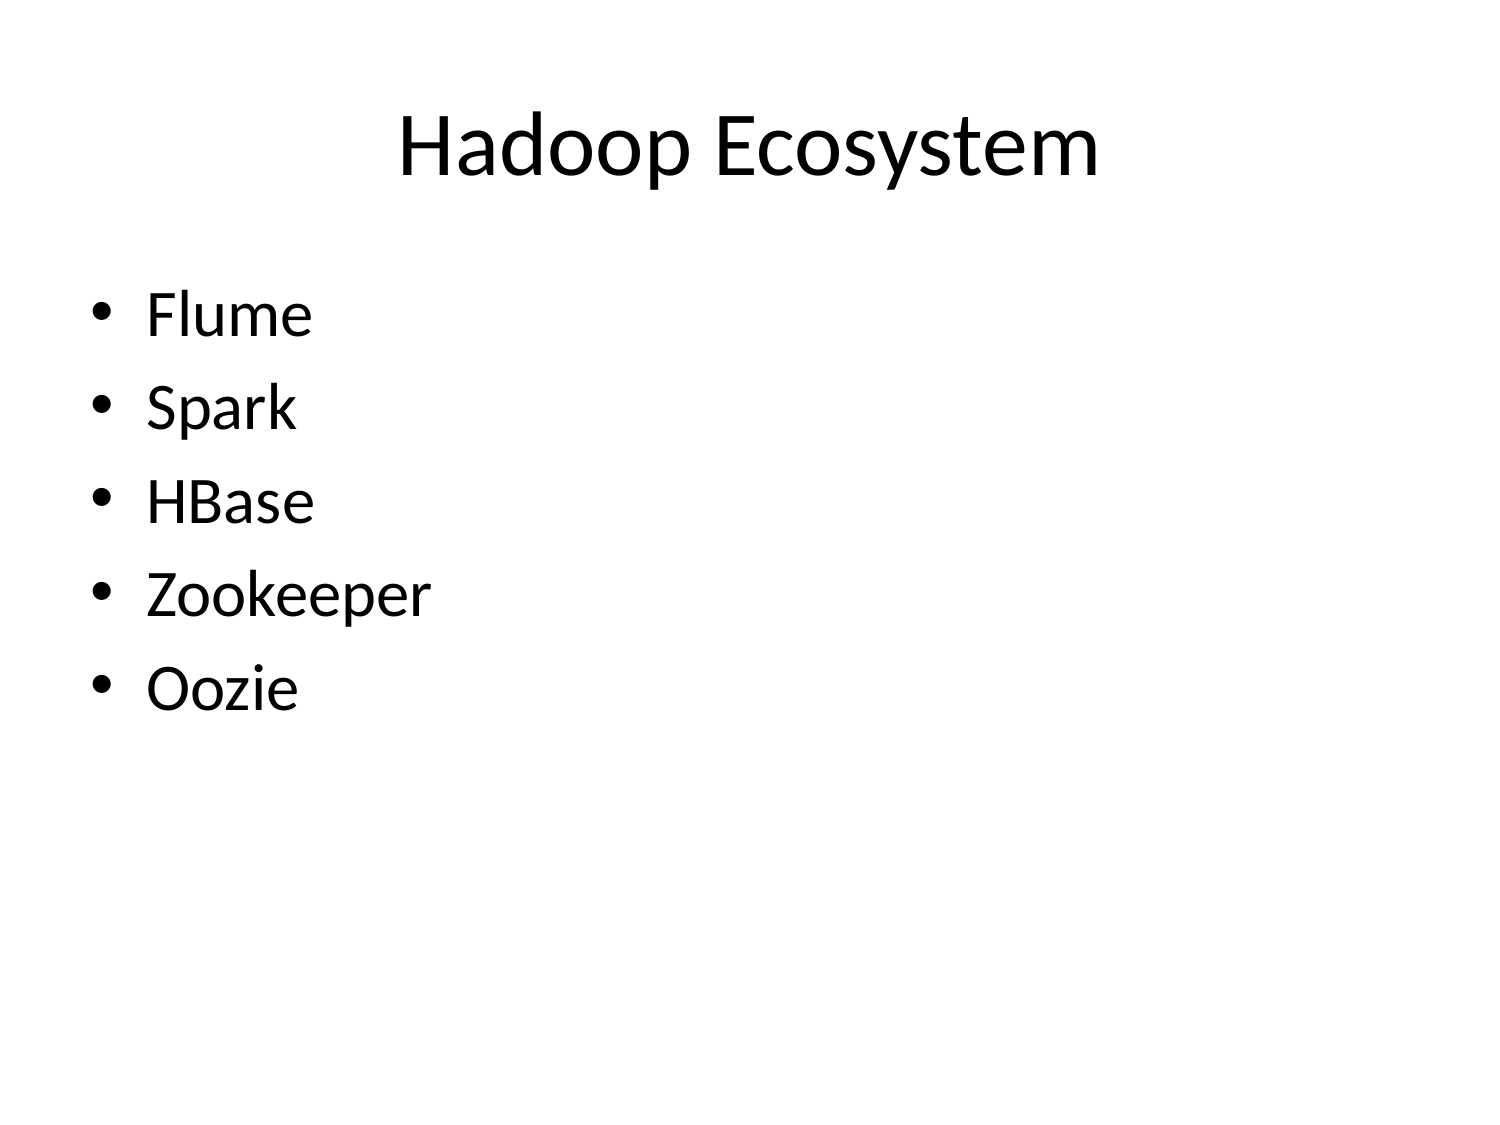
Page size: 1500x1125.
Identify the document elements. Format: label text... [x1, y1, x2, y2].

list Flume Spark HBase Zookeeper Oozie [75, 262, 1425, 1005]
title Hadoop Ecosystem [75, 45, 1425, 233]
